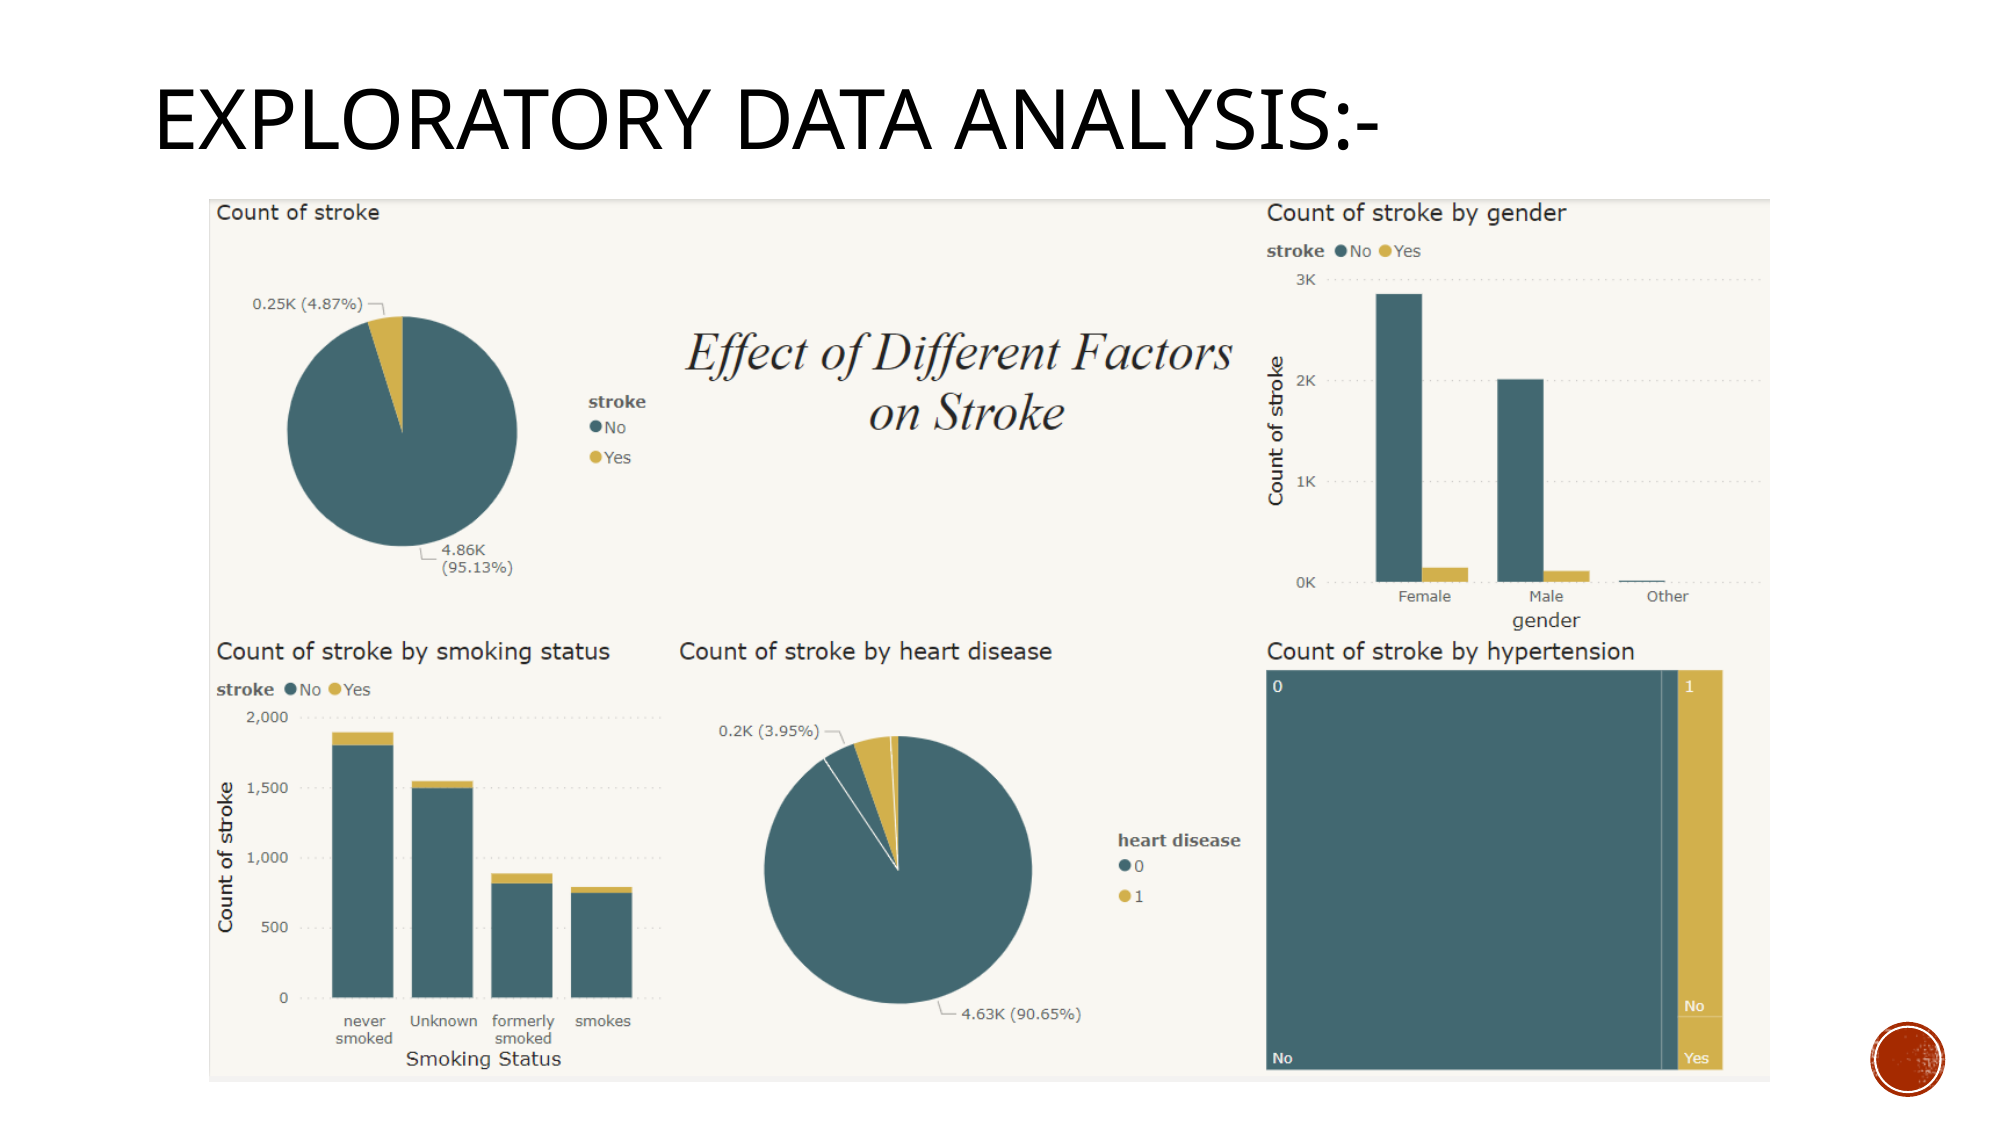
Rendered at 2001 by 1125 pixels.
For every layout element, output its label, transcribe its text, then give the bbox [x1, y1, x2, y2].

title Exploratory Data Analysis:- [137, 27, 1863, 217]
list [214, 203, 1767, 1079]
